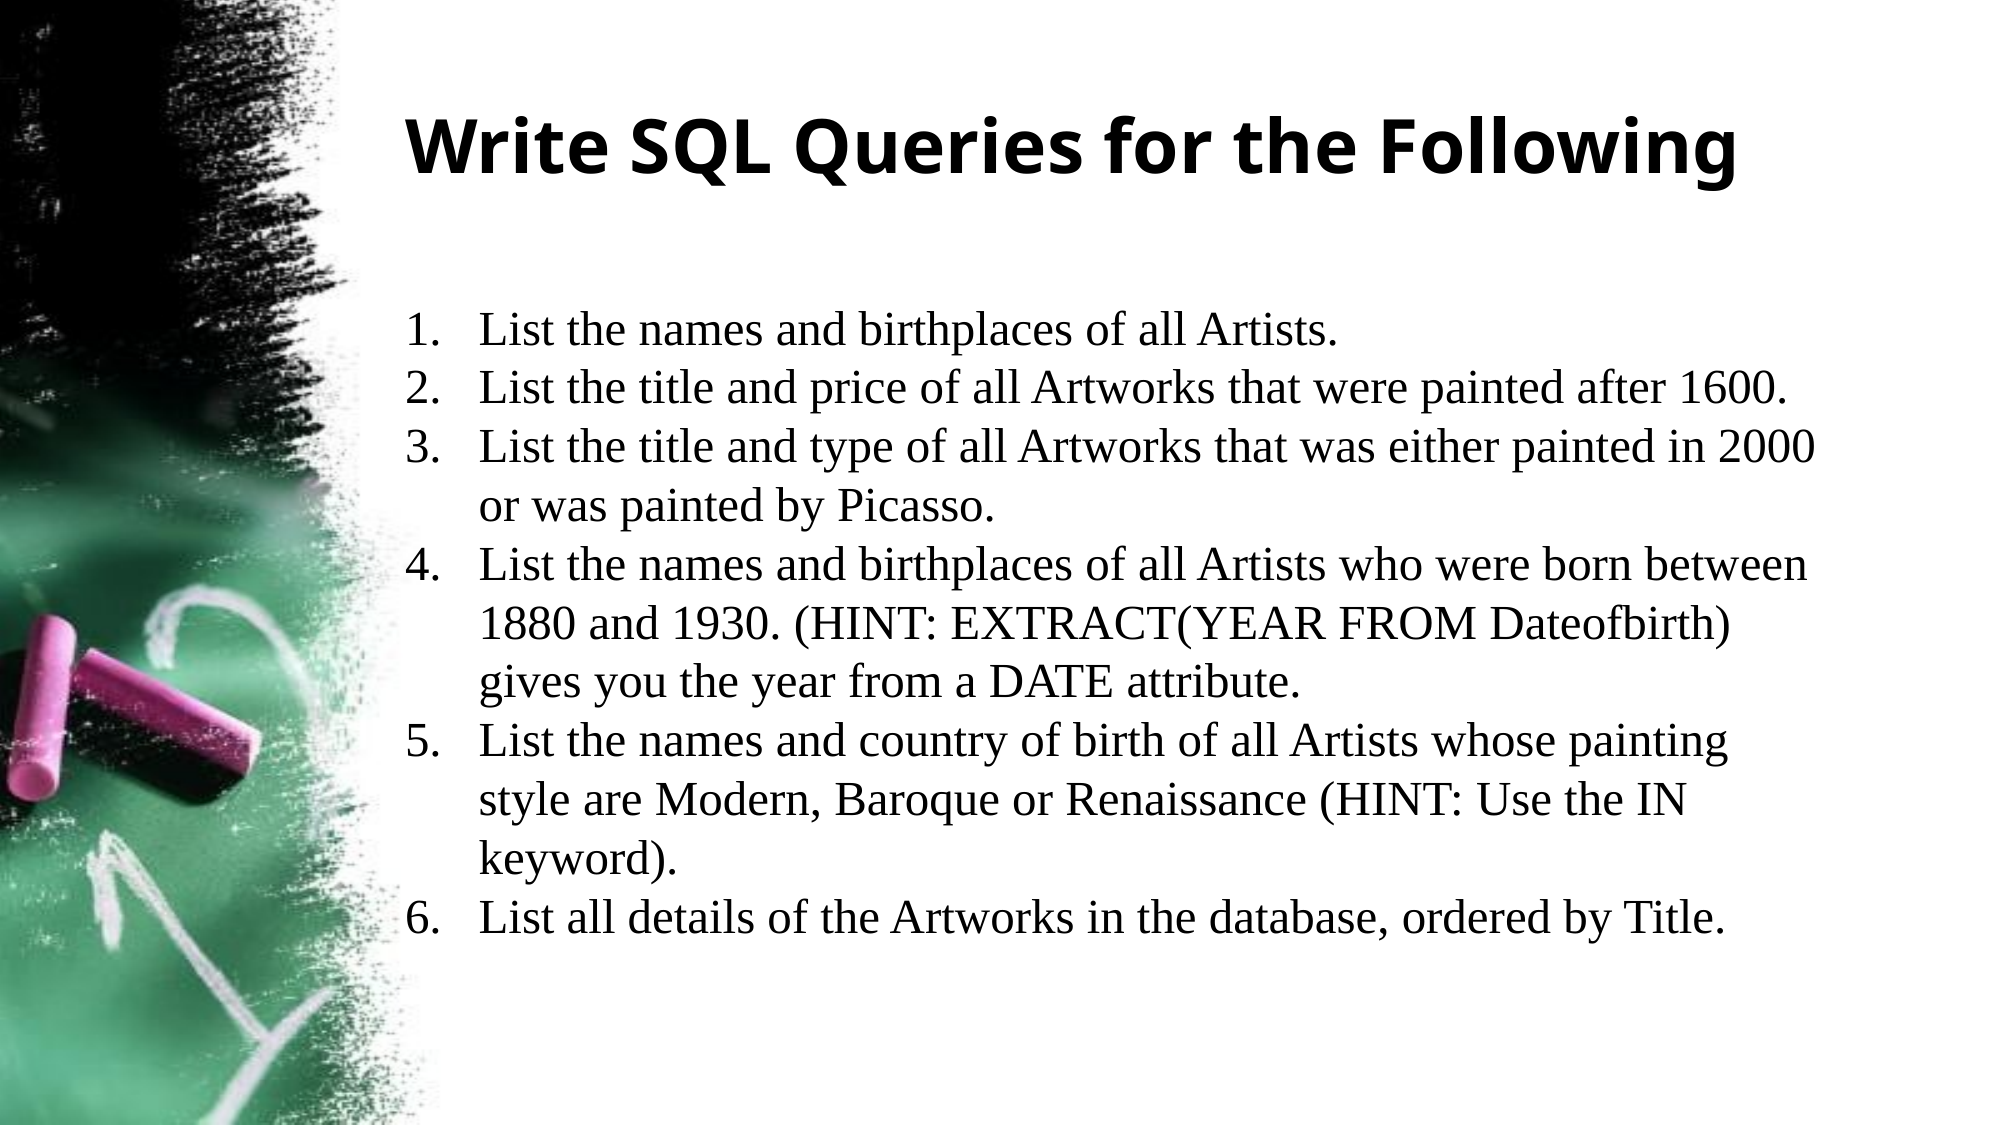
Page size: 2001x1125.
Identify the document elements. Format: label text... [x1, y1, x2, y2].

list List the names and birthplaces of all Artists. List the title and price of all Artworks that were painted after 1600. List the title and type of all Artworks that was either painted in 2000 or was painted by Picasso. List the names and birthplaces of all Artists who were born between 1880 and 1930. (HINT: EXTRACT(YEAR FROM Dateofbirth) gives you the year from a DATE attribute. List the names and country of birth of all Artists whose painting style are Modern, Baroque or Renaissance (HINT: Use the IN keyword). List all details of the Artworks in the database, ordered by Title. [390, 288, 1837, 1003]
picture [0, 0, 2001, 1125]
title Write SQL Queries for the Following [390, 40, 1882, 259]
